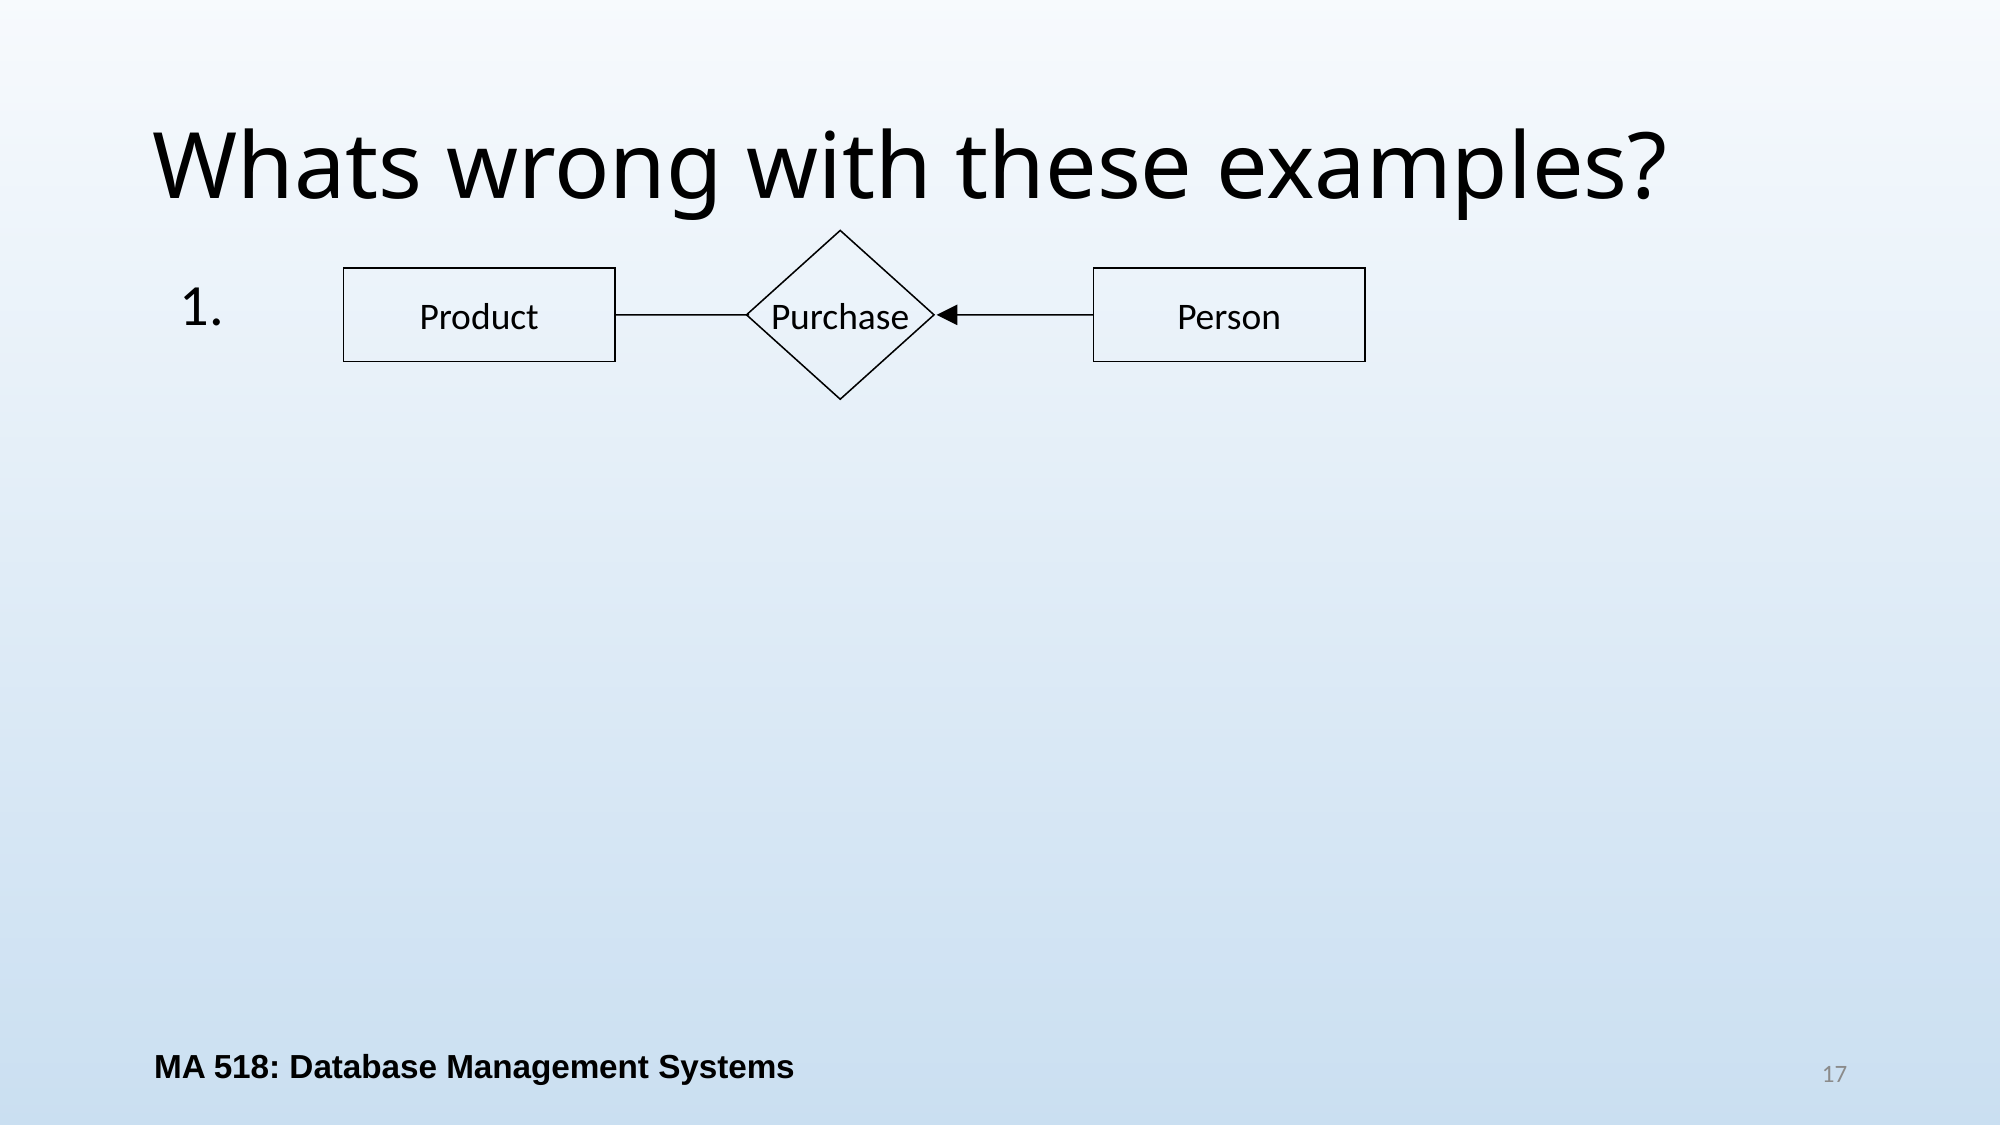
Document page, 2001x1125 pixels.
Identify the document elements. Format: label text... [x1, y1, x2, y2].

footer MA 518: Database Management Systems [137, 1035, 813, 1096]
title Whats wrong with these examples? [137, 59, 1863, 278]
list 1. [164, 267, 1890, 982]
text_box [343, 230, 1366, 400]
slide_number 17 [1412, 1042, 1863, 1103]
